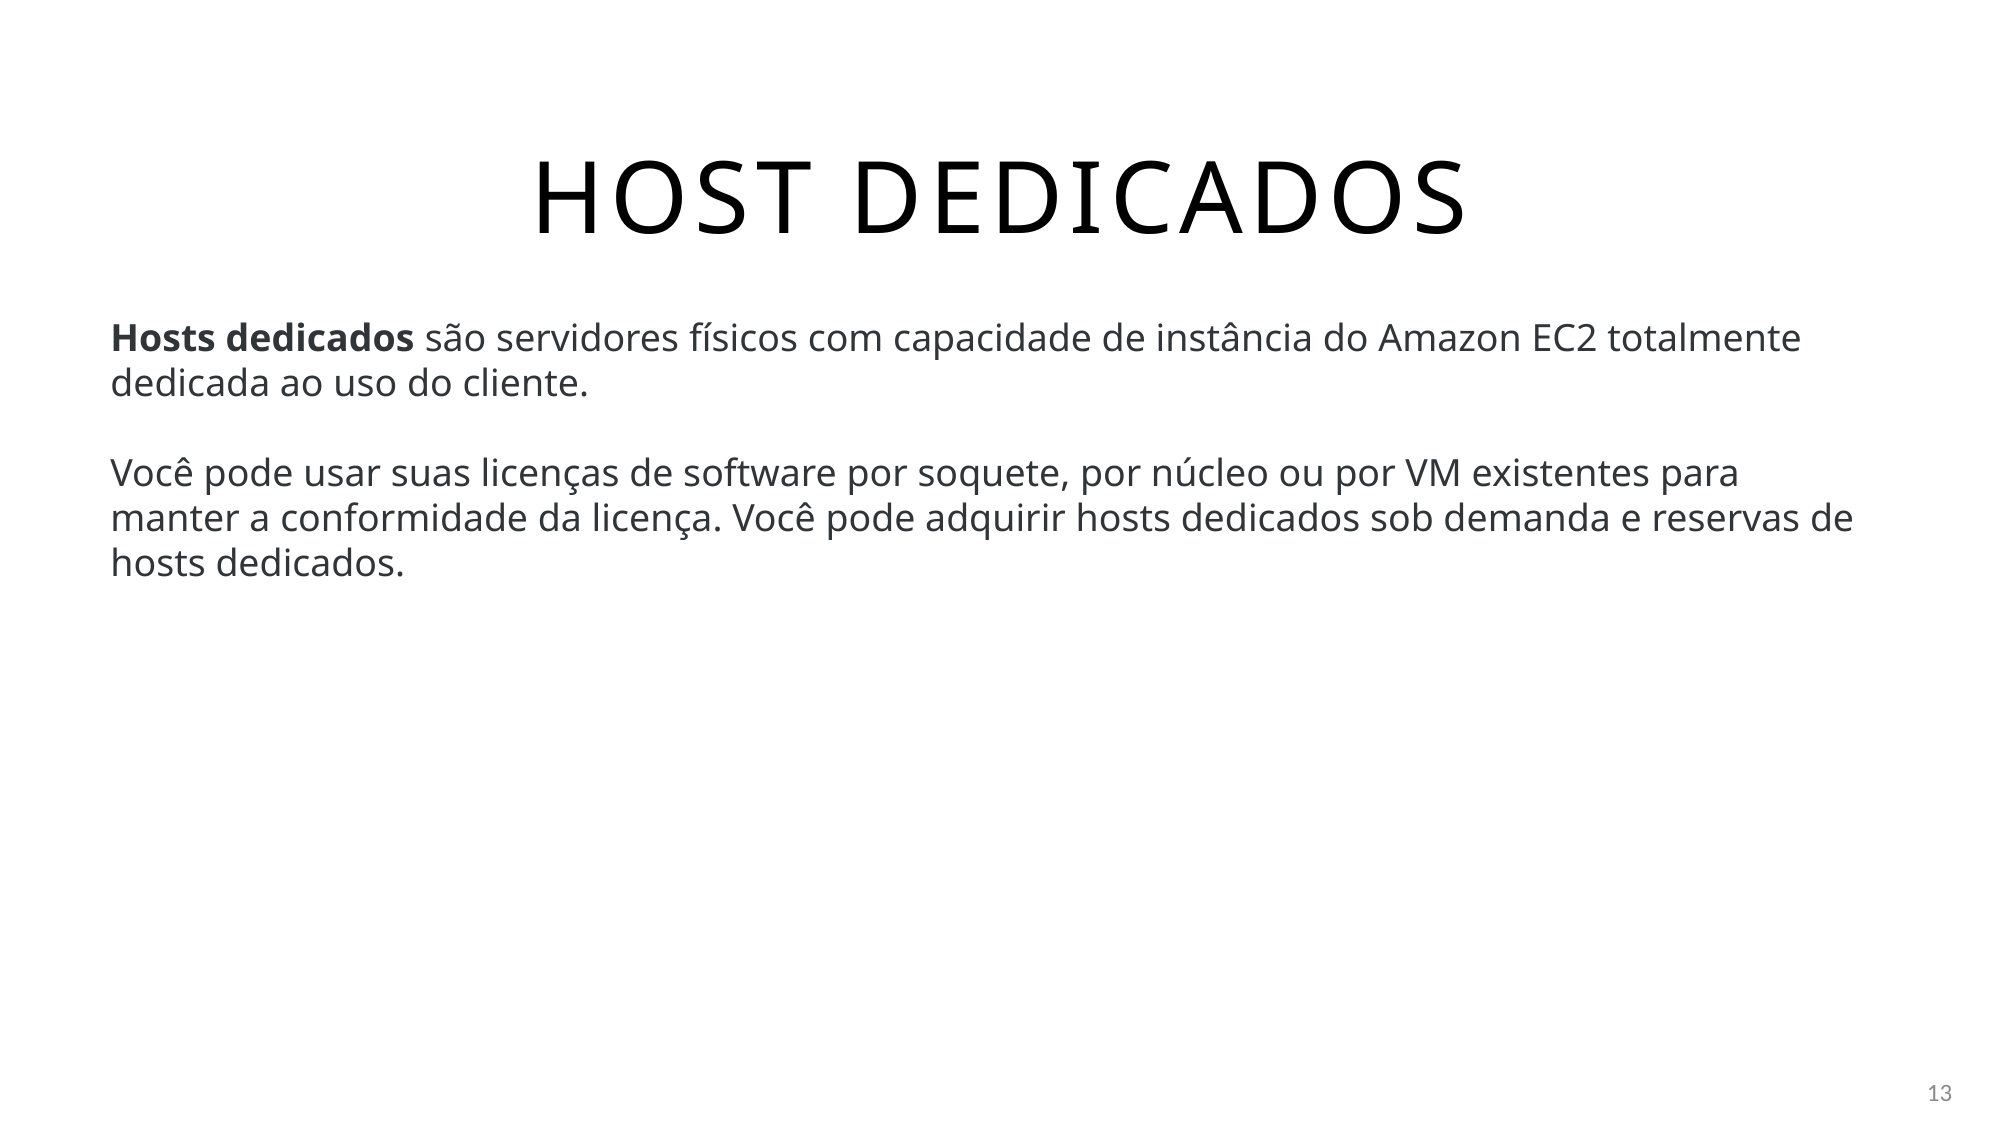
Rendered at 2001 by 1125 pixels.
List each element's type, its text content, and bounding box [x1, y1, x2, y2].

title Host dedicados [97, 125, 1903, 262]
text_box Hosts dedicados são servidores físicos com capacidade de instância do Amazon EC2 totalmente dedicada ao uso do cliente. Você pode usar suas licenças de software por soquete, por núcleo ou por VM existentes para manter a conformidade da licença. Você pode adquirir hosts dedicados sob demanda e reservas de hosts dedicados. [95, 307, 1895, 592]
slide_number 13 [1894, 1061, 1968, 1121]
